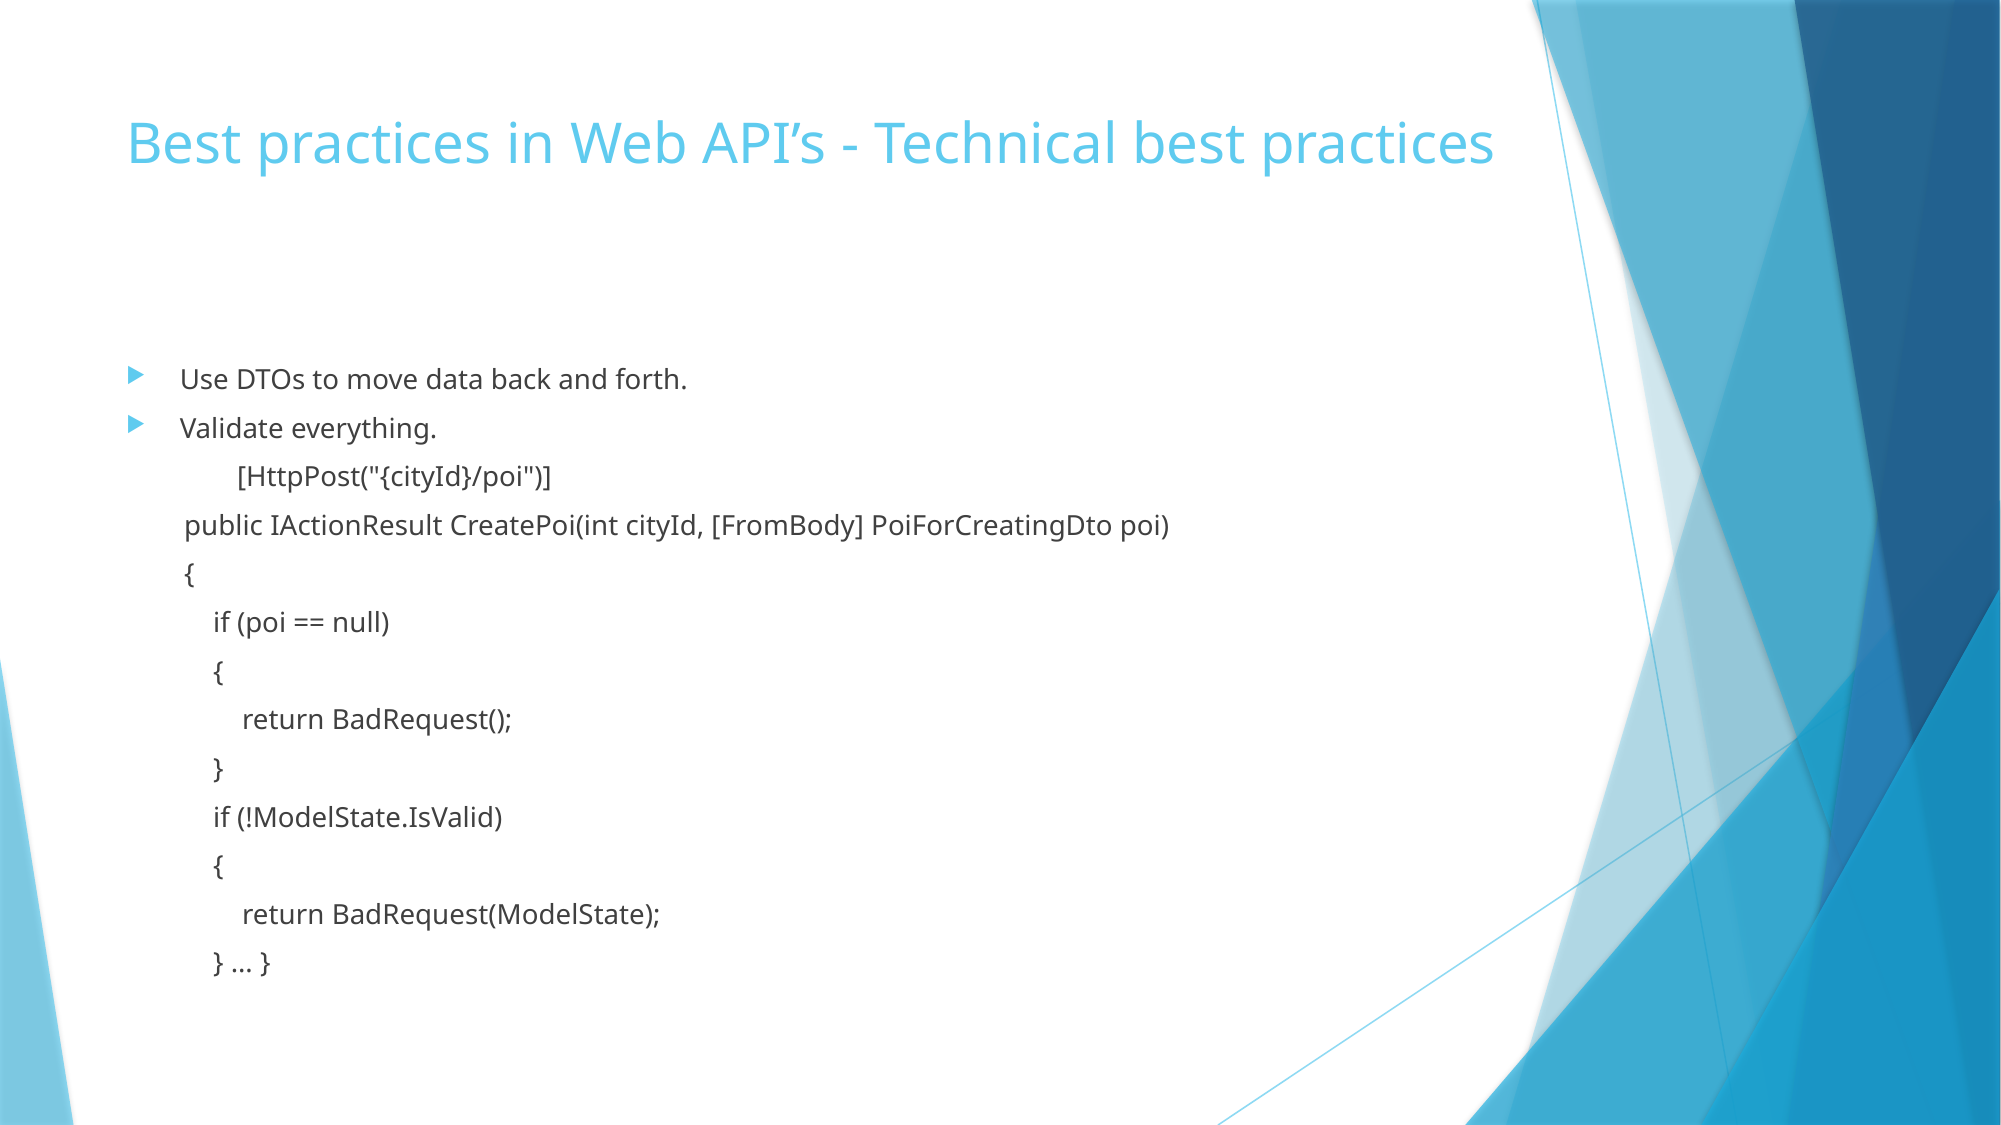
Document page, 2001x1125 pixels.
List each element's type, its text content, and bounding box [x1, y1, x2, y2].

list Use DTOs to move data back and forth. Validate everything. [HttpPost("{cityId}/poi")] public IActionResult CreatePoi(int cityId, [FromBody] PoiForCreatingDto poi) { if (poi == null) { return BadRequest(); } if (!ModelState.IsValid) { return BadRequest(ModelState); } … } [111, 354, 1522, 992]
title Best practices in Web API’s - Technical best practices [111, 99, 1522, 317]
